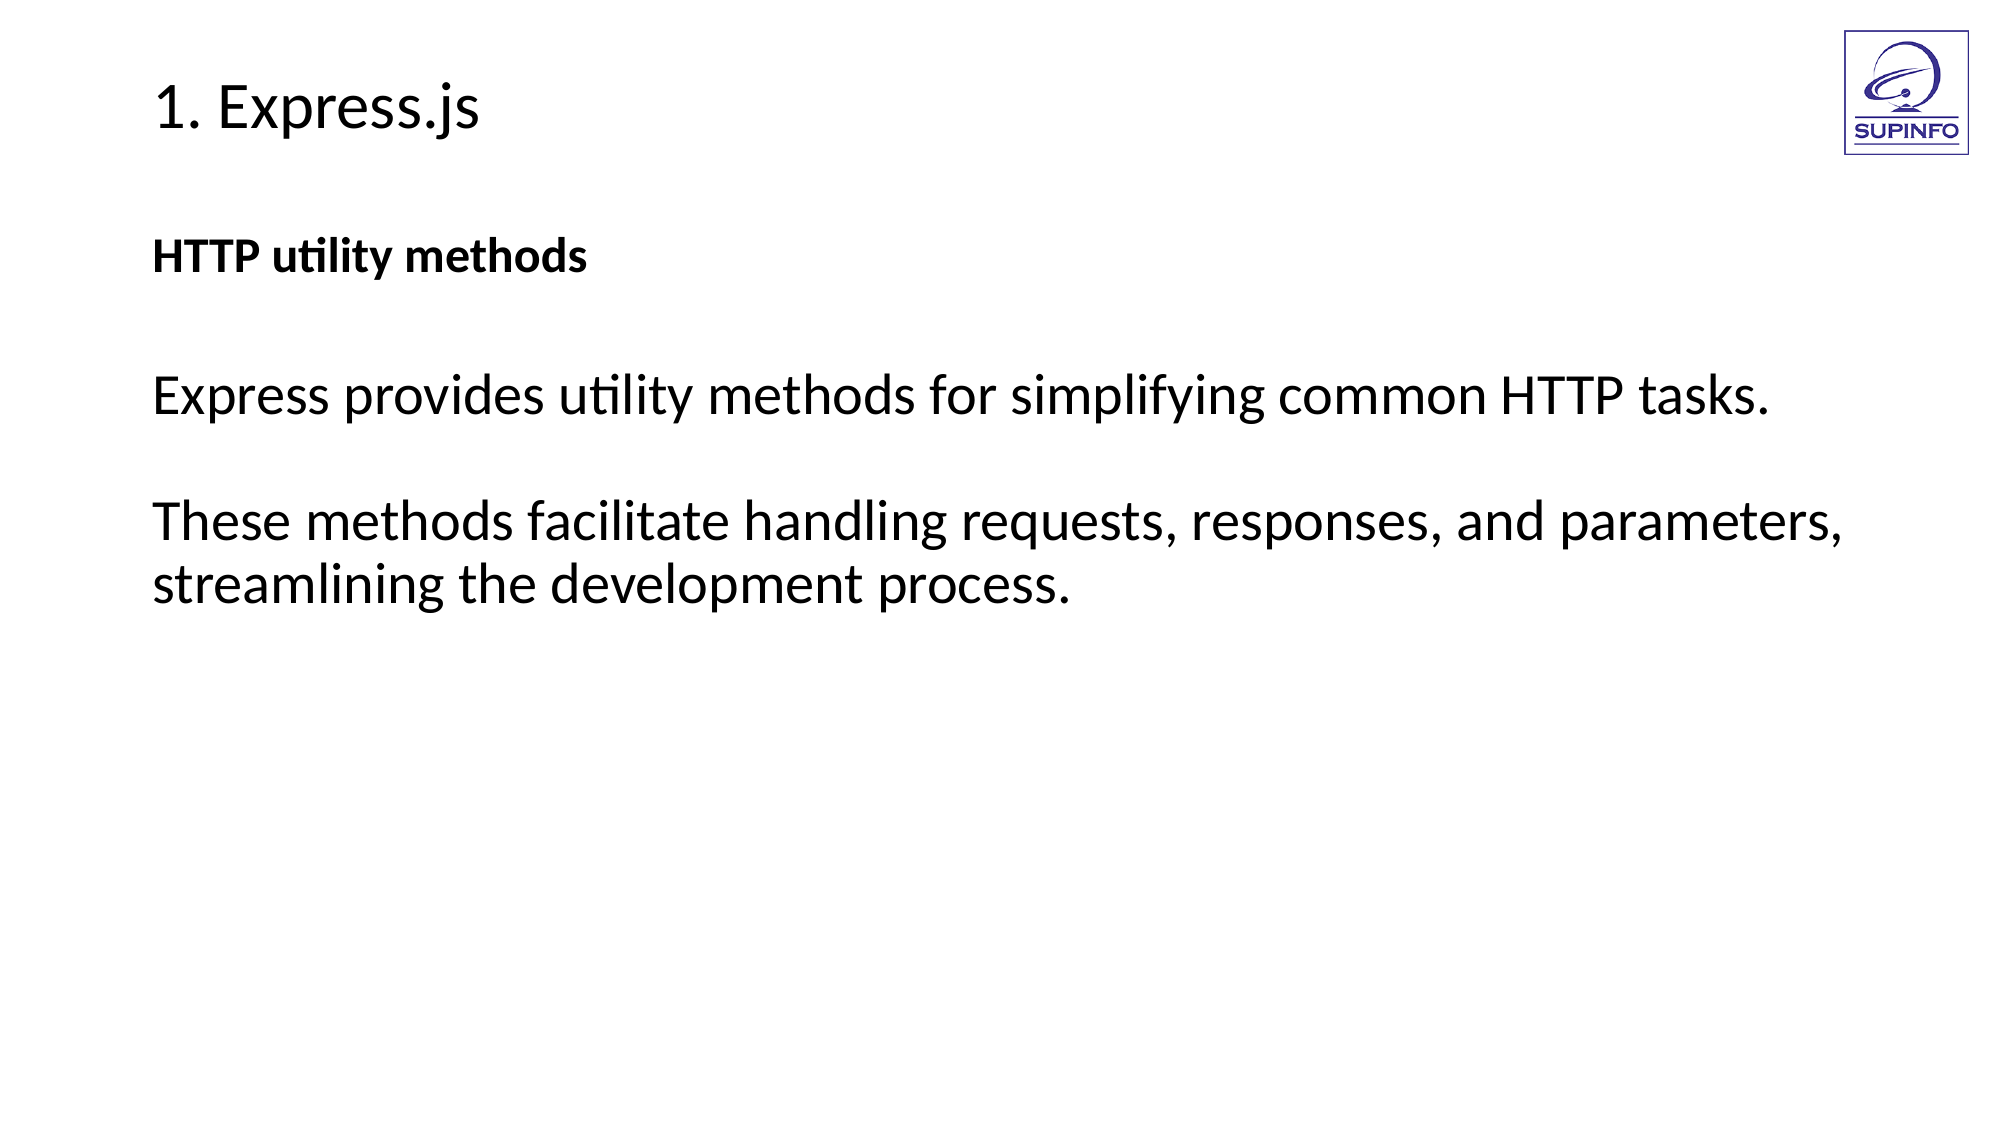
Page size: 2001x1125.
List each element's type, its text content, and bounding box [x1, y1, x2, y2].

list HTTP utility methods [137, 221, 1851, 875]
picture [1844, 30, 1969, 155]
list 1. Express.js [137, 63, 1862, 157]
list Express provides utility methods for simplifying common HTTP tasks. These methods facilitate handling requests, responses, and parameters, streamlining the development process. [137, 357, 1863, 1014]
